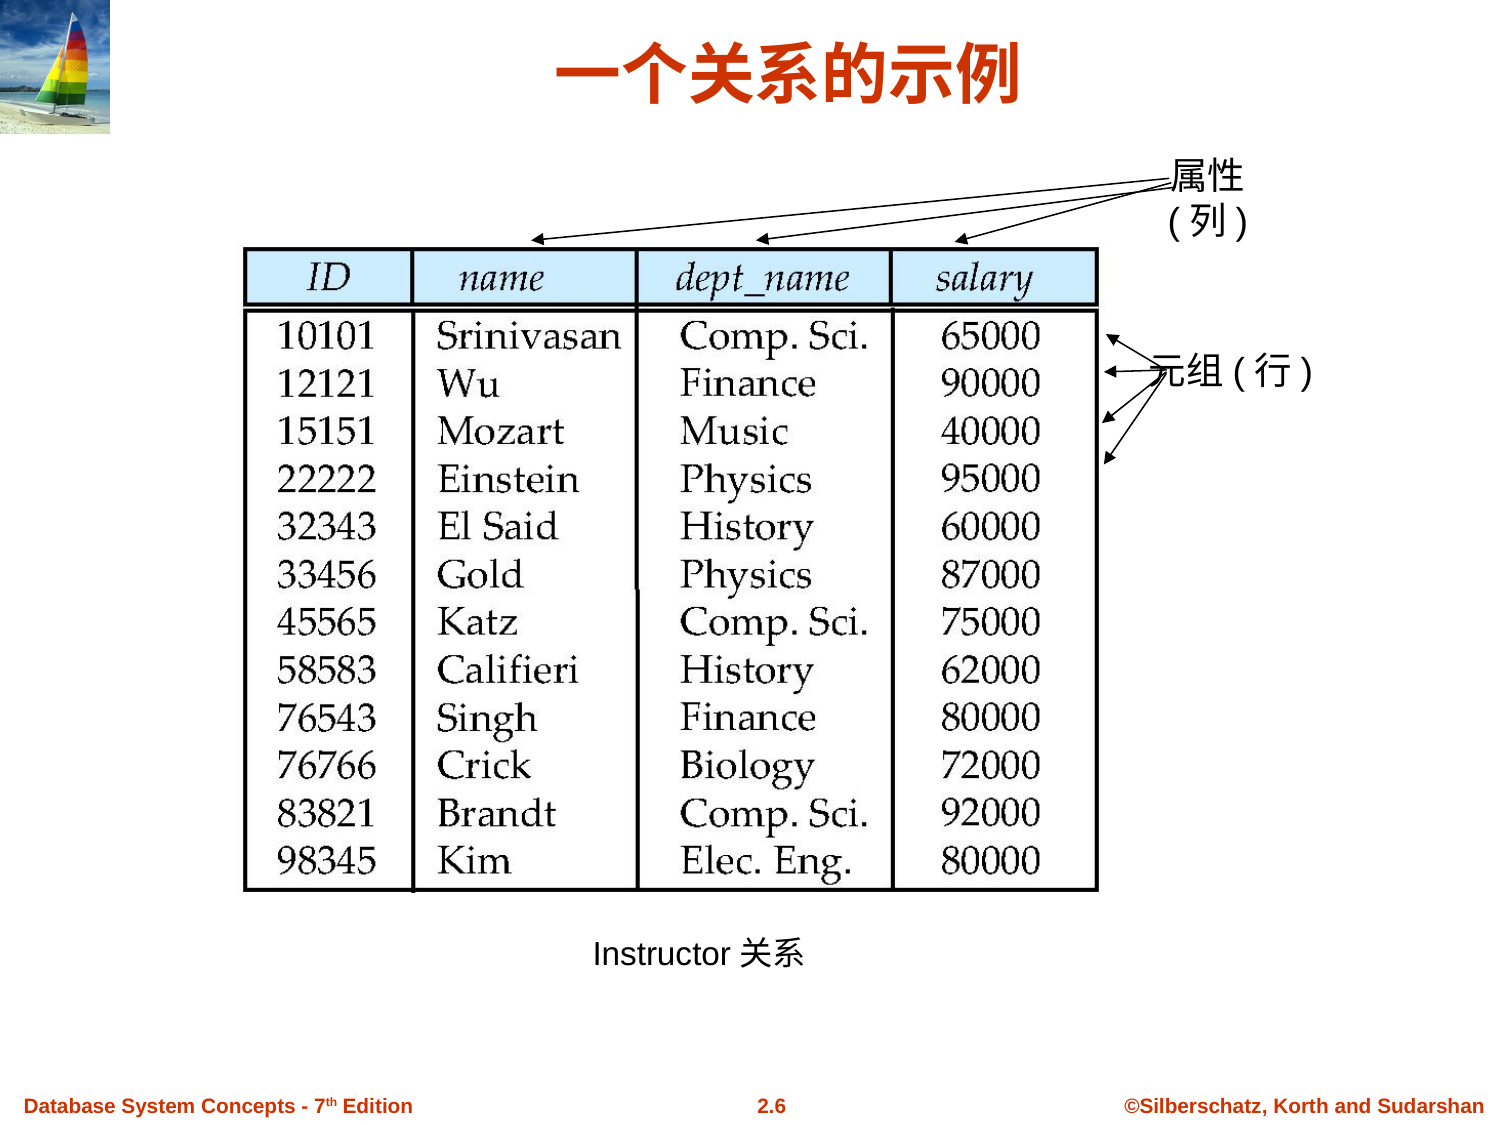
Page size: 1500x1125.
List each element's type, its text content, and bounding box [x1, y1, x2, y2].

picture [0, 0, 110, 134]
text_box 元组(行) [1133, 339, 1328, 400]
text_box [956, 182, 1172, 240]
text_box [1109, 373, 1167, 462]
picture [236, 241, 1105, 895]
text_box 属性 (列) [1152, 144, 1263, 250]
text_box [1109, 334, 1167, 371]
text_box [1109, 371, 1167, 422]
title 一个关系的示例 [125, 18, 1452, 120]
text_box [1109, 365, 1165, 378]
text_box [756, 192, 1133, 240]
text_box [531, 178, 1170, 240]
text_box Instructor关系 [577, 925, 821, 980]
